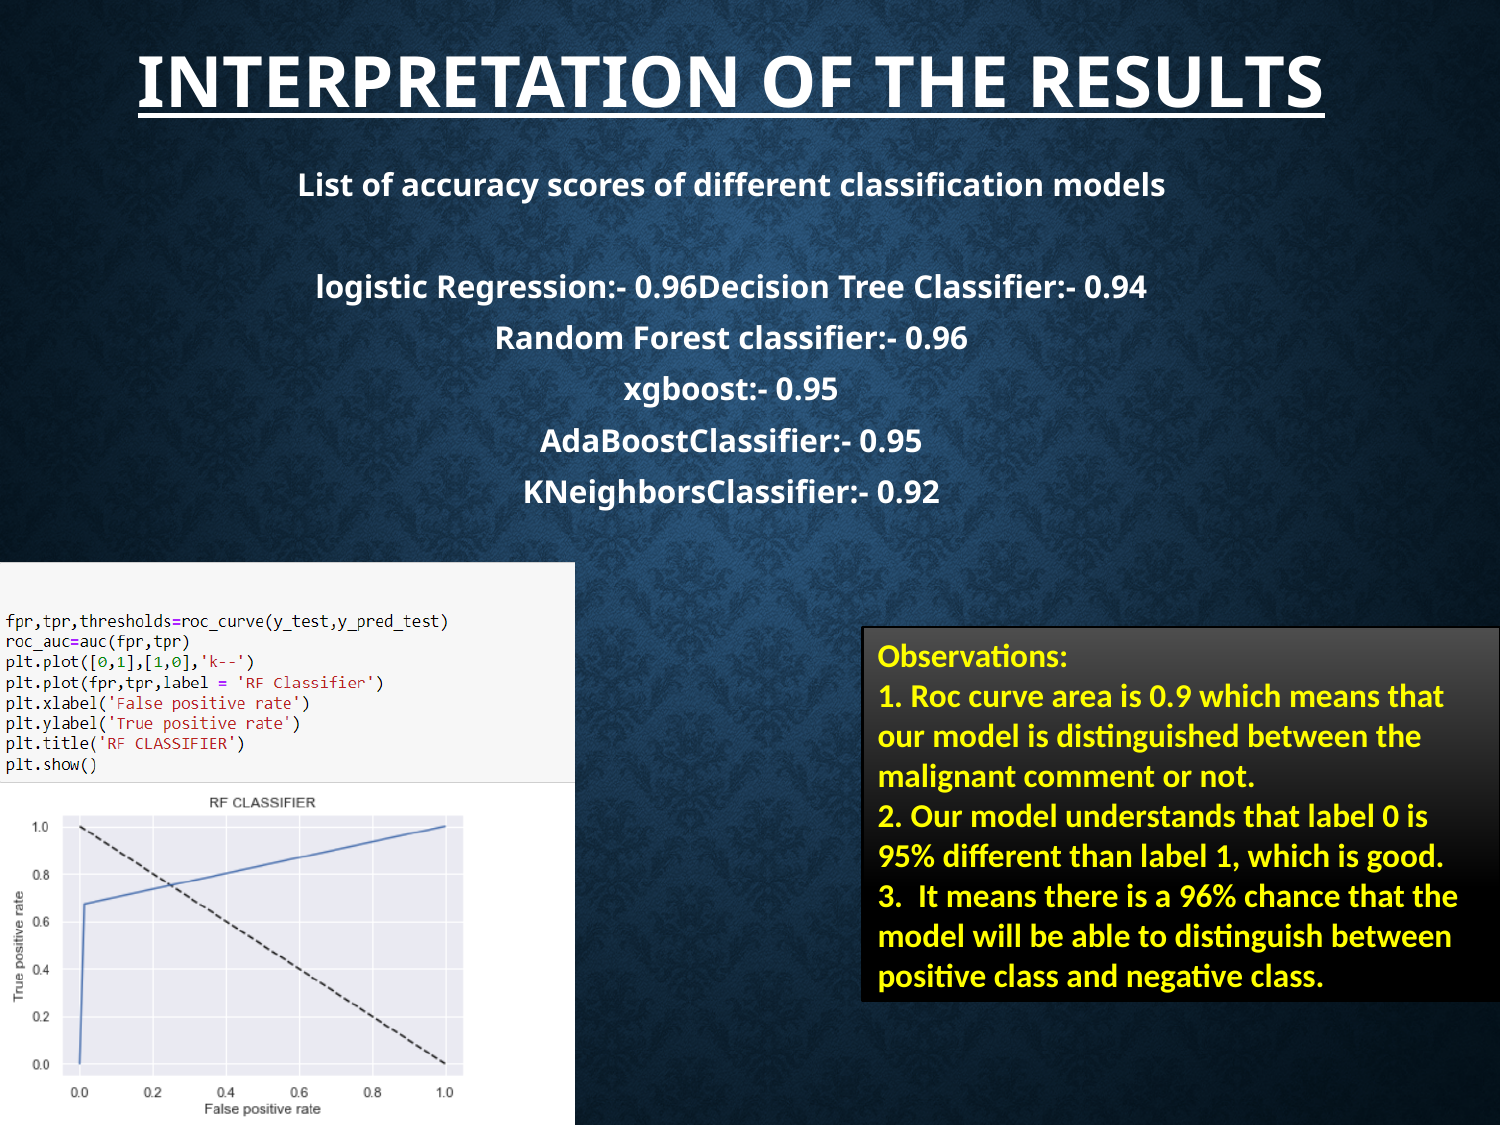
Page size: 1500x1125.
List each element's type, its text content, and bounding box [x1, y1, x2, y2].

text_box Observations: 1. Roc curve area is 0.9 which means that our model is distinguished between the malignant comment or not. 2. Our model understands that label 0 is 95% different than label 1, which is good. 3. It means there is a 96% chance that the model will be able to distinguish between positive class and negative class. [861, 626, 1500, 1002]
title Interpretation of the Results [12, 27, 1450, 215]
list List of accuracy scores of different classification models logistic Regression:- 0.96Decision Tree Classifier:- 0.94 Random Forest classifier:- 0.96 xgboost:- 0.95 AdaBoostClassifier:- 0.95 KNeighborsClassifier:- 0.92 [106, 149, 1357, 525]
picture [0, 562, 576, 1125]
